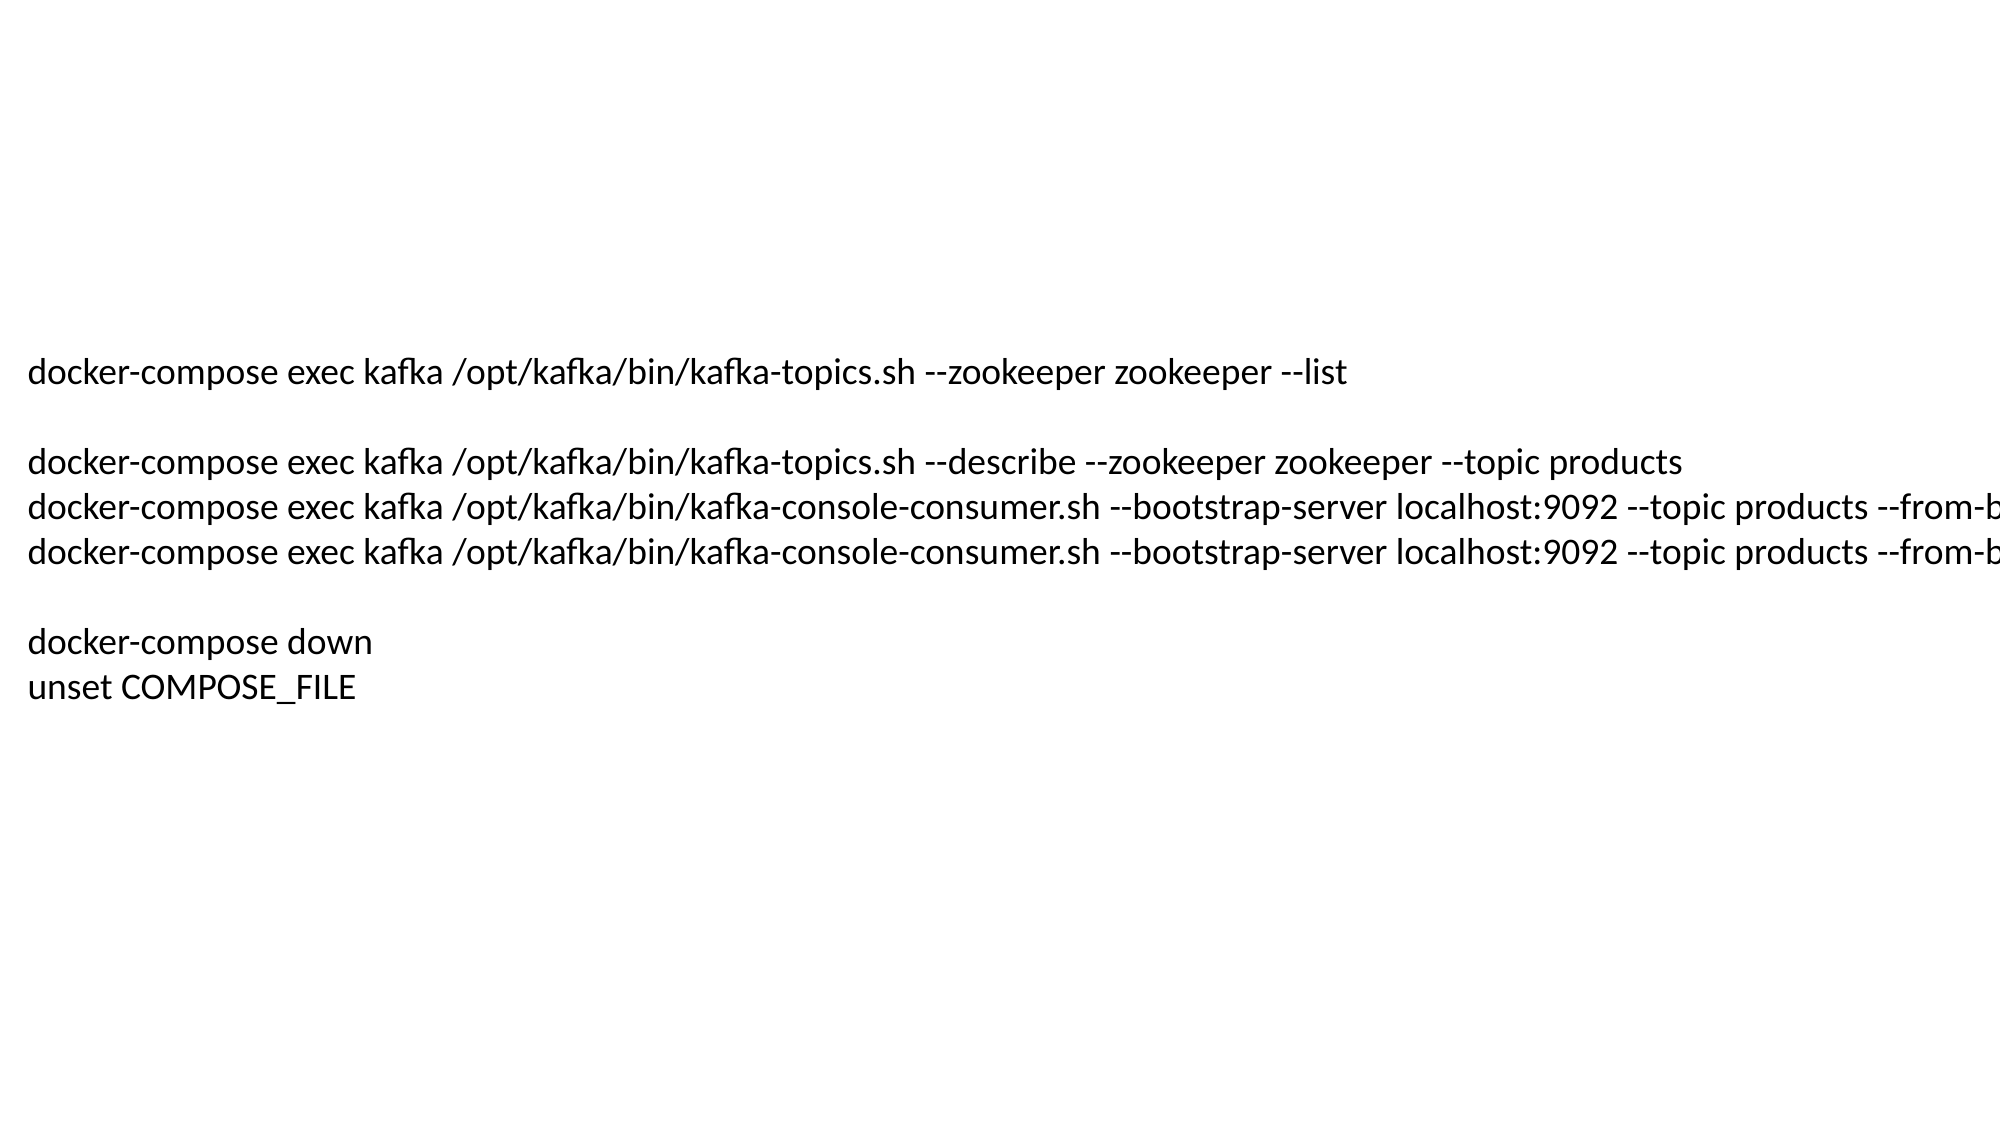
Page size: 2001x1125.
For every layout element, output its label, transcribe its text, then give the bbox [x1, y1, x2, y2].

text_box docker-compose exec kafka /opt/kafka/bin/kafka-topics.sh --zookeeper zookeeper --list docker-compose exec kafka /opt/kafka/bin/kafka-topics.sh --describe --zookeeper zookeeper --topic products docker-compose exec kafka /opt/kafka/bin/kafka-console-consumer.sh --bootstrap-server localhost:9092 --topic products --from-beginning --timeout-ms 1000 docker-compose exec kafka /opt/kafka/bin/kafka-console-consumer.sh --bootstrap-server localhost:9092 --topic products --from-beginning --timeout-ms 1000 --partition 1 docker-compose down unset COMPOSE_FILE [12, 340, 2000, 715]
